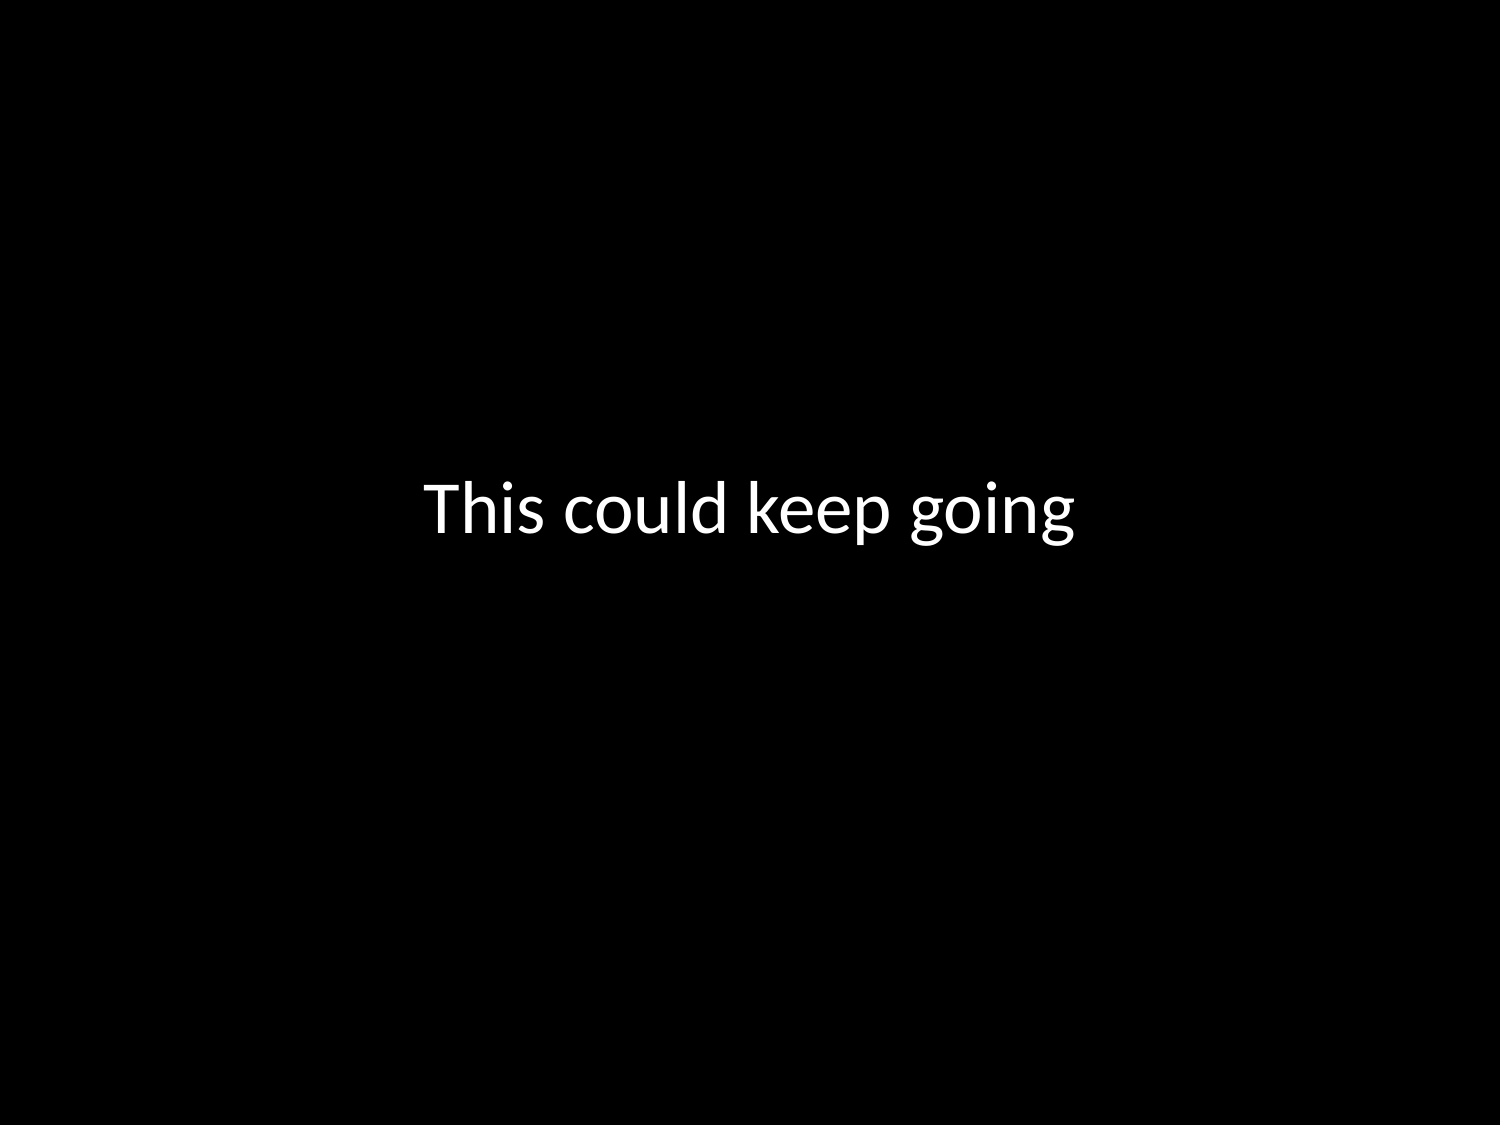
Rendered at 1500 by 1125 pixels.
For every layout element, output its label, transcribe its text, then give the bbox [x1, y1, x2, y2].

list This could keep going [75, 262, 1425, 1005]
